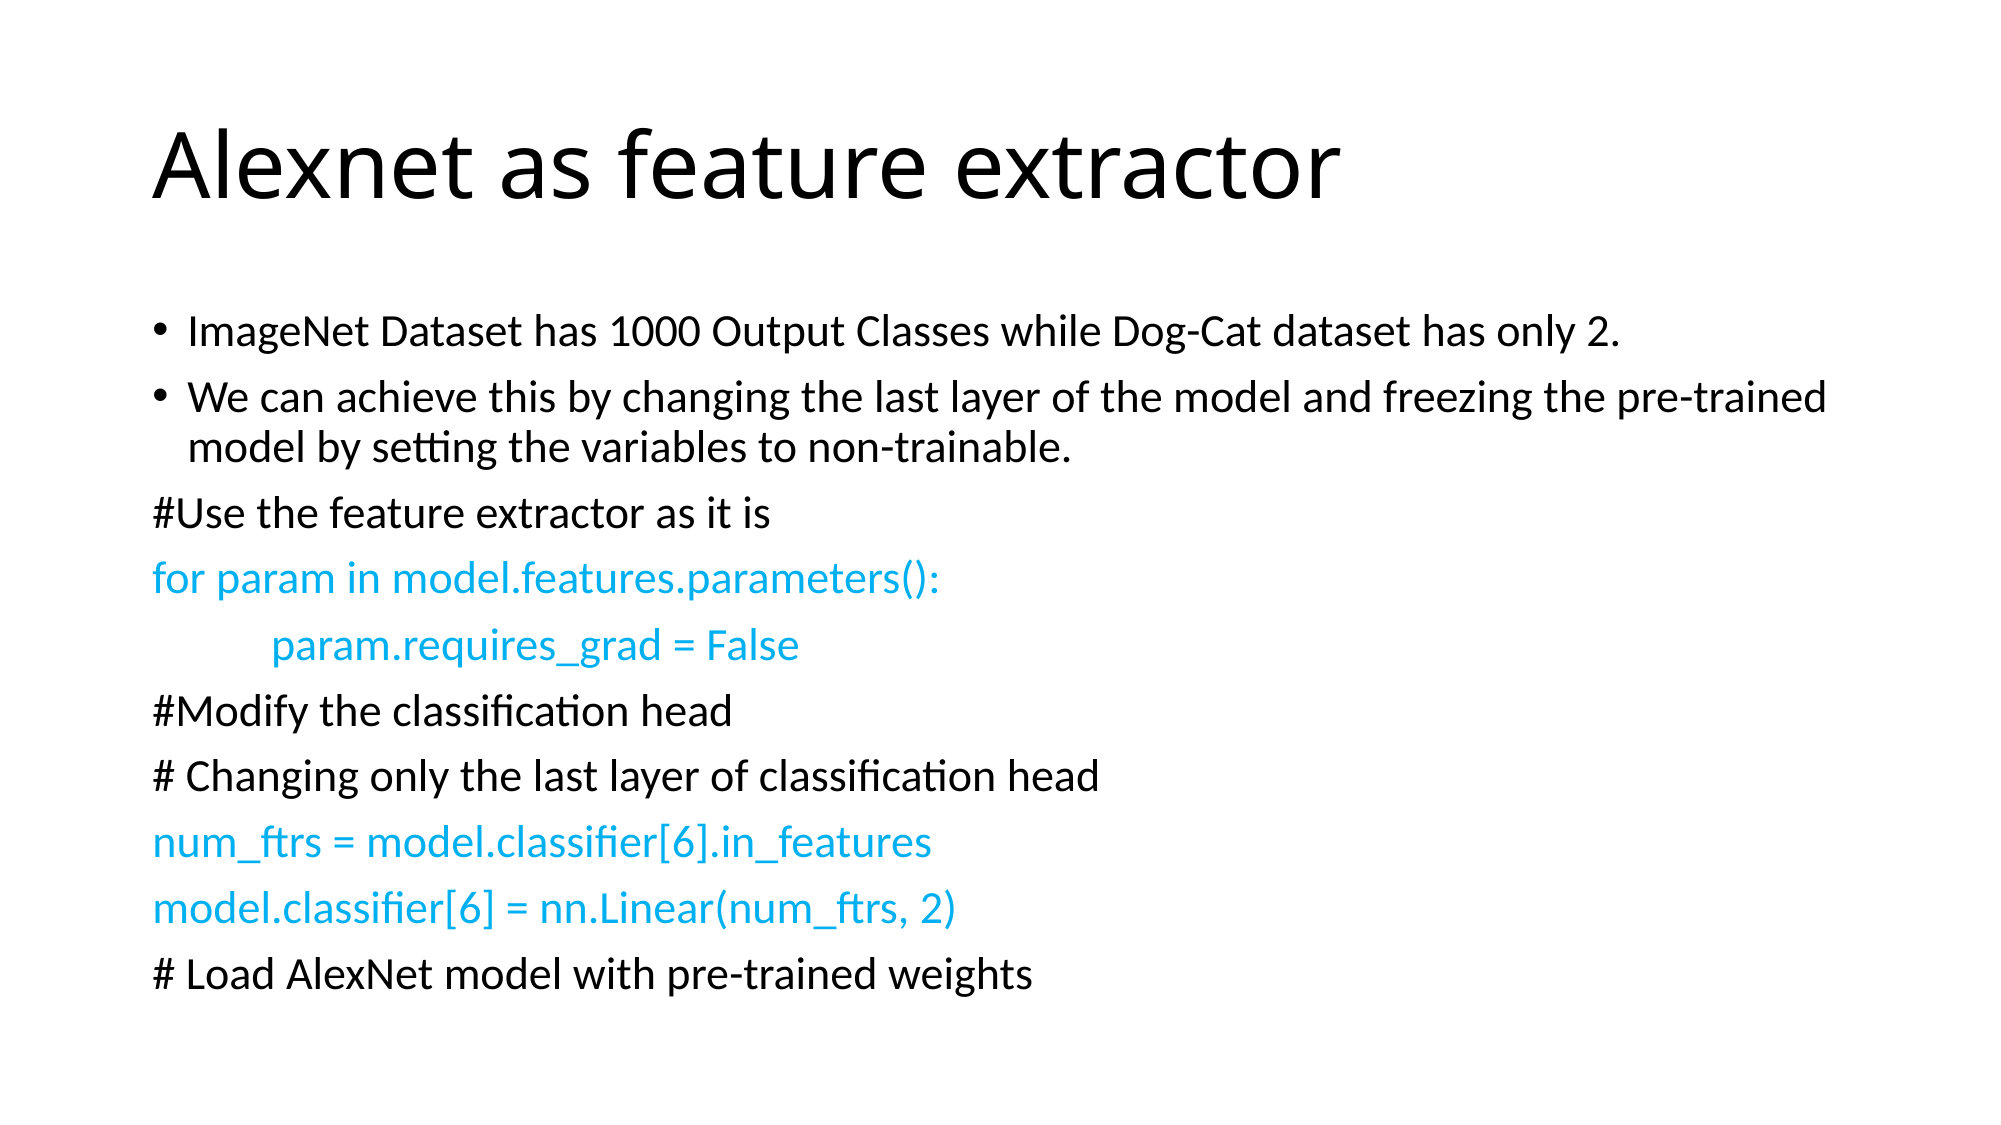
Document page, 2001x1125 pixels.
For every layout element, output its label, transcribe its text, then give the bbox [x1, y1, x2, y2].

list ImageNet Dataset has 1000 Output Classes while Dog-Cat dataset has only 2. We can achieve this by changing the last layer of the model and freezing the pre-trained model by setting the variables to non-trainable. #Use the feature extractor as it is for param in model.features.parameters(): param.requires_grad = False #Modify the classification head # Changing only the last layer of classification head num_ftrs = model.classifier[6].in_features model.classifier[6] = nn.Linear(num_ftrs, 2) # Load AlexNet model with pre-trained weights [137, 299, 1863, 1014]
title Alexnet as feature extractor [137, 59, 1863, 278]
